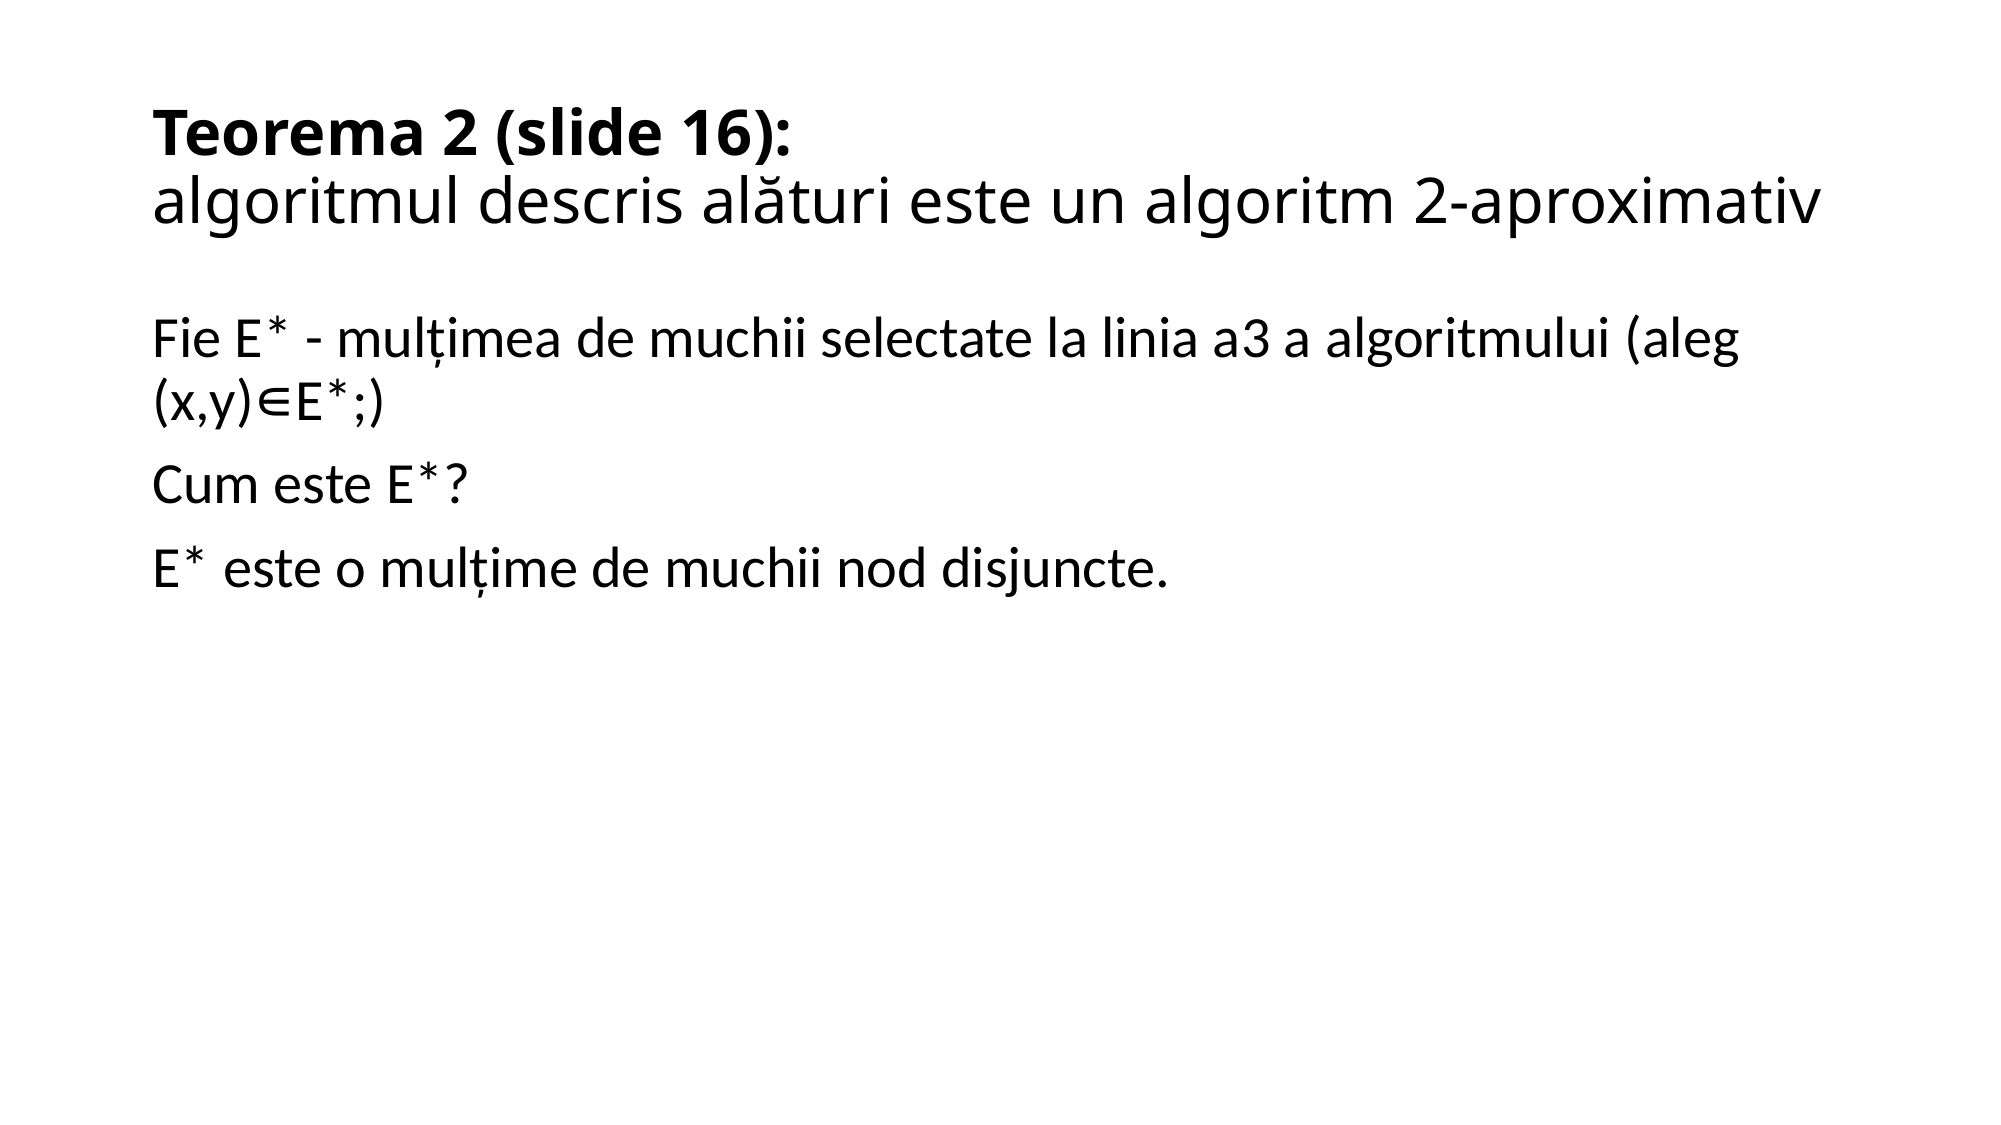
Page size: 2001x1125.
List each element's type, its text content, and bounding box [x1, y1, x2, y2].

title Teorema 2 (slide 16): algoritmul descris alături este un algoritm 2-aproximativ [137, 59, 1863, 278]
list Fie E* - mulțimea de muchii selectate la linia a3 a algoritmului (aleg (x,y)∊E*;) Cum este E*? E* este o mulțime de muchii nod disjuncte. Deoarece daca aleg o muchie xy care va fi inclusa in E* toate celelalte muchii cu un capat in x sau y sunt eliminate, deci nu vor fi incluse niciodata in E*. OPT>=|E*| (din lema 1) 2OPT>=2|E*|=|S| deci algoritmul este 2-aproximativ! [137, 299, 1863, 1102]
